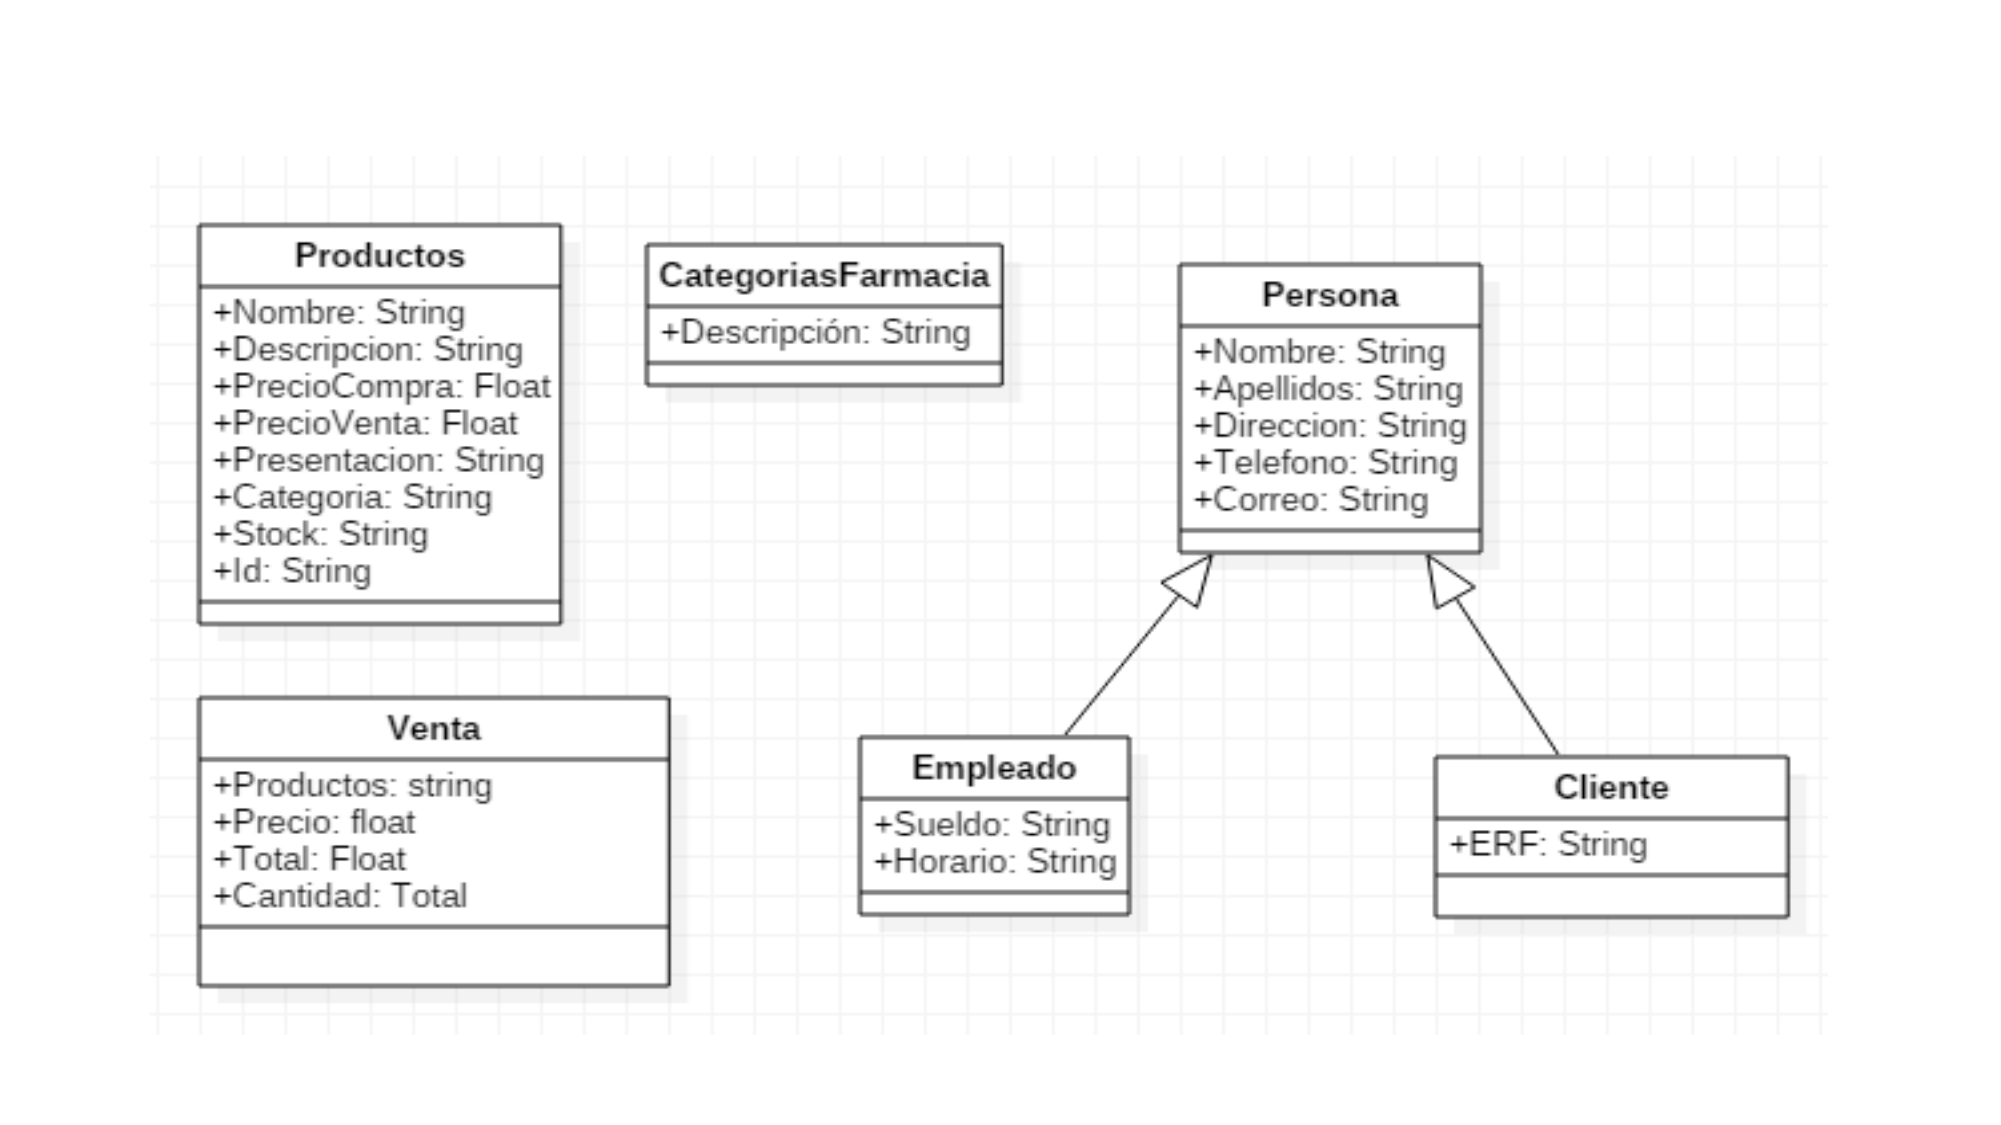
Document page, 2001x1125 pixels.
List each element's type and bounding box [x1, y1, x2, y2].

list [149, 156, 1829, 1035]
